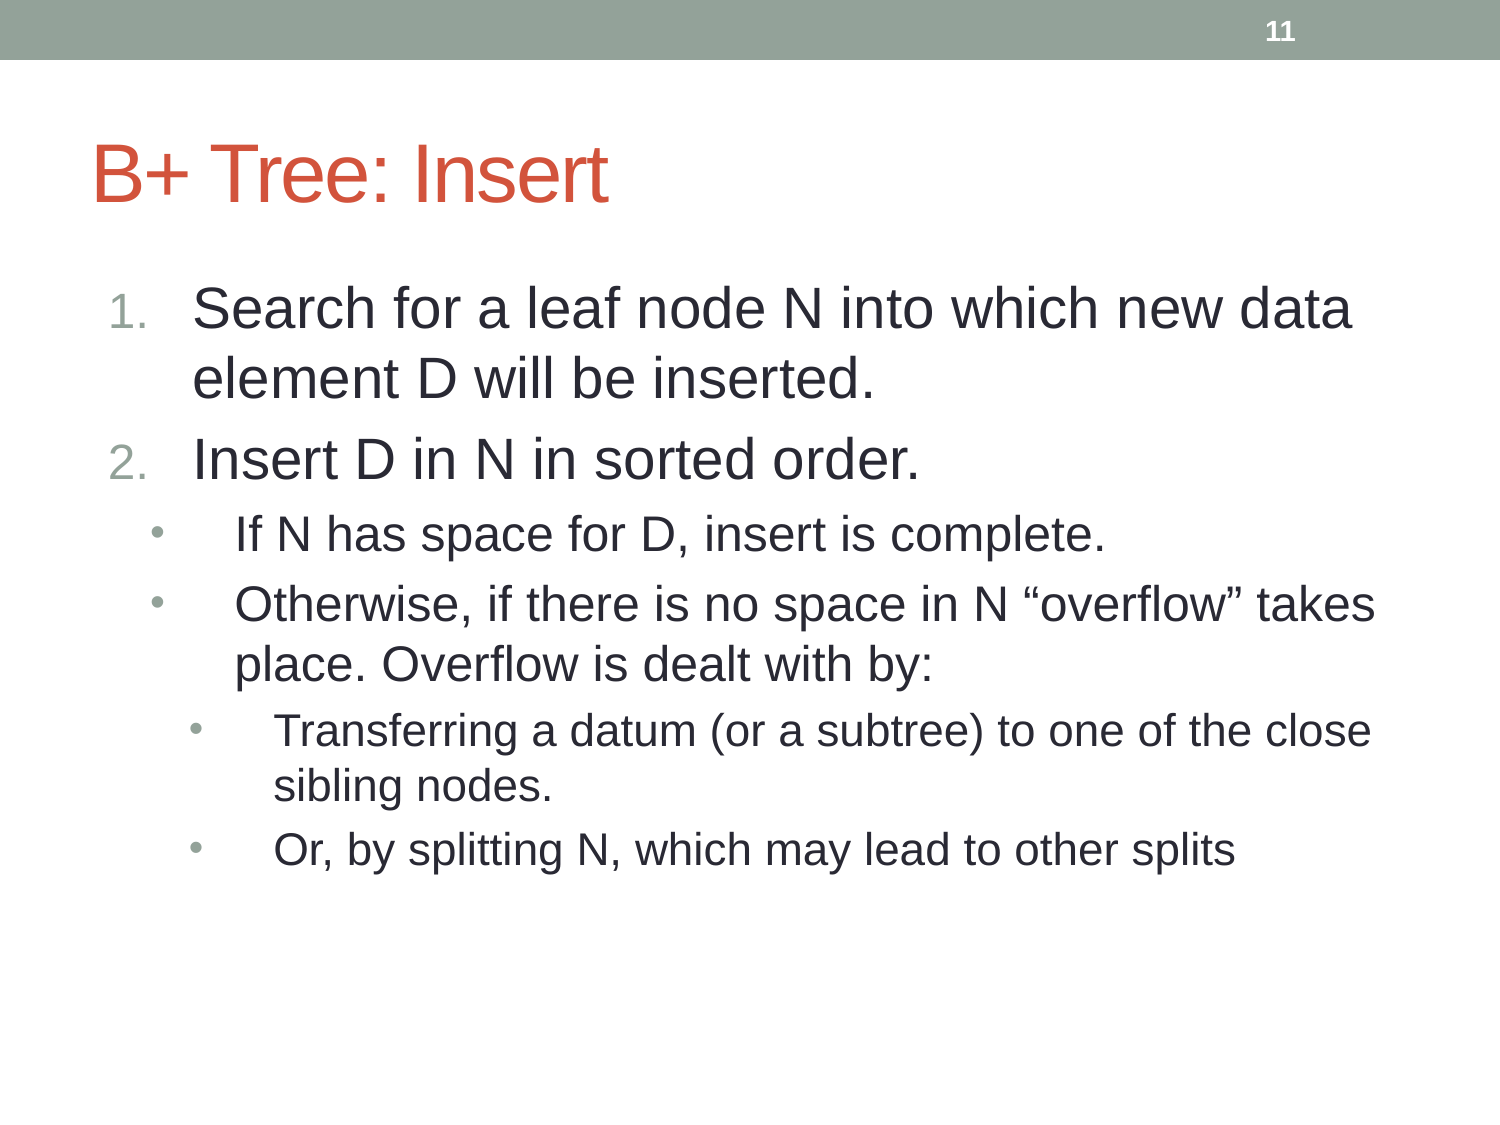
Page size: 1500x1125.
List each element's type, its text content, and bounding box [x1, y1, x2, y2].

list Search for a leaf node N into which new data element D will be inserted. Insert D in N in sorted order. If N has space for D, insert is complete. Otherwise, if there is no space in N “overflow” takes place. Overflow is dealt with by: Transferring a datum (or a subtree) to one of the close sibling nodes. Or, by splitting N, which may lead to other splits [75, 262, 1425, 1063]
slide_number 11 [1250, 3, 1425, 57]
title B+ Tree: Insert [75, 87, 1425, 250]
